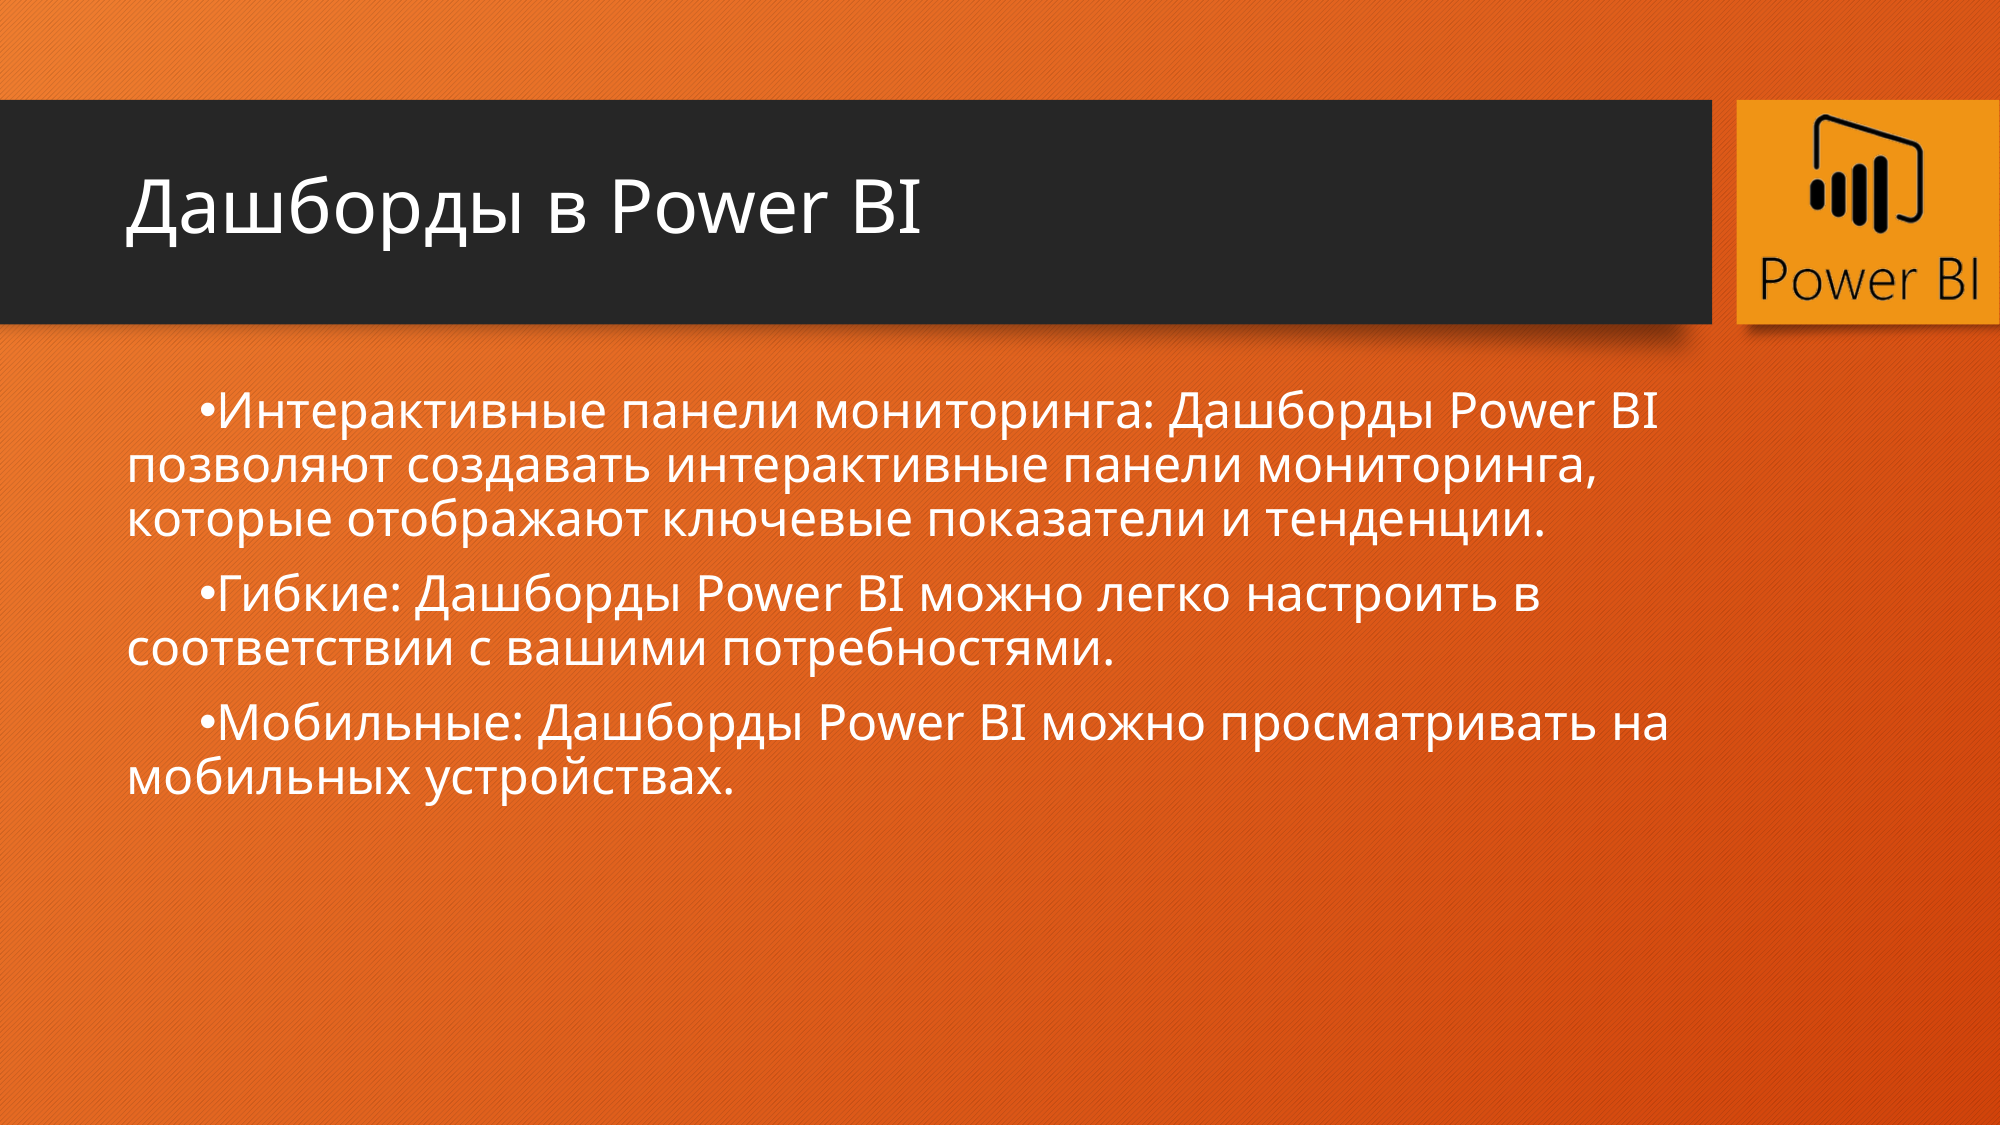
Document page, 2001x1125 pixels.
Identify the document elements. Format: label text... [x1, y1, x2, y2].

list Интерактивные панели мониторинга: Дашборды Power BI позволяют создавать интерактивные панели мониторинга, которые отображают ключевые показатели и тенденции. Гибкие: Дашборды Power BI можно легко настроить в соответствии с вашими потребностями. Мобильные: Дашборды Power BI можно просматривать на мобильных устройствах. [111, 378, 1689, 969]
title Дашборды в Power BI [111, 120, 1689, 299]
picture [0, 49, 2000, 379]
